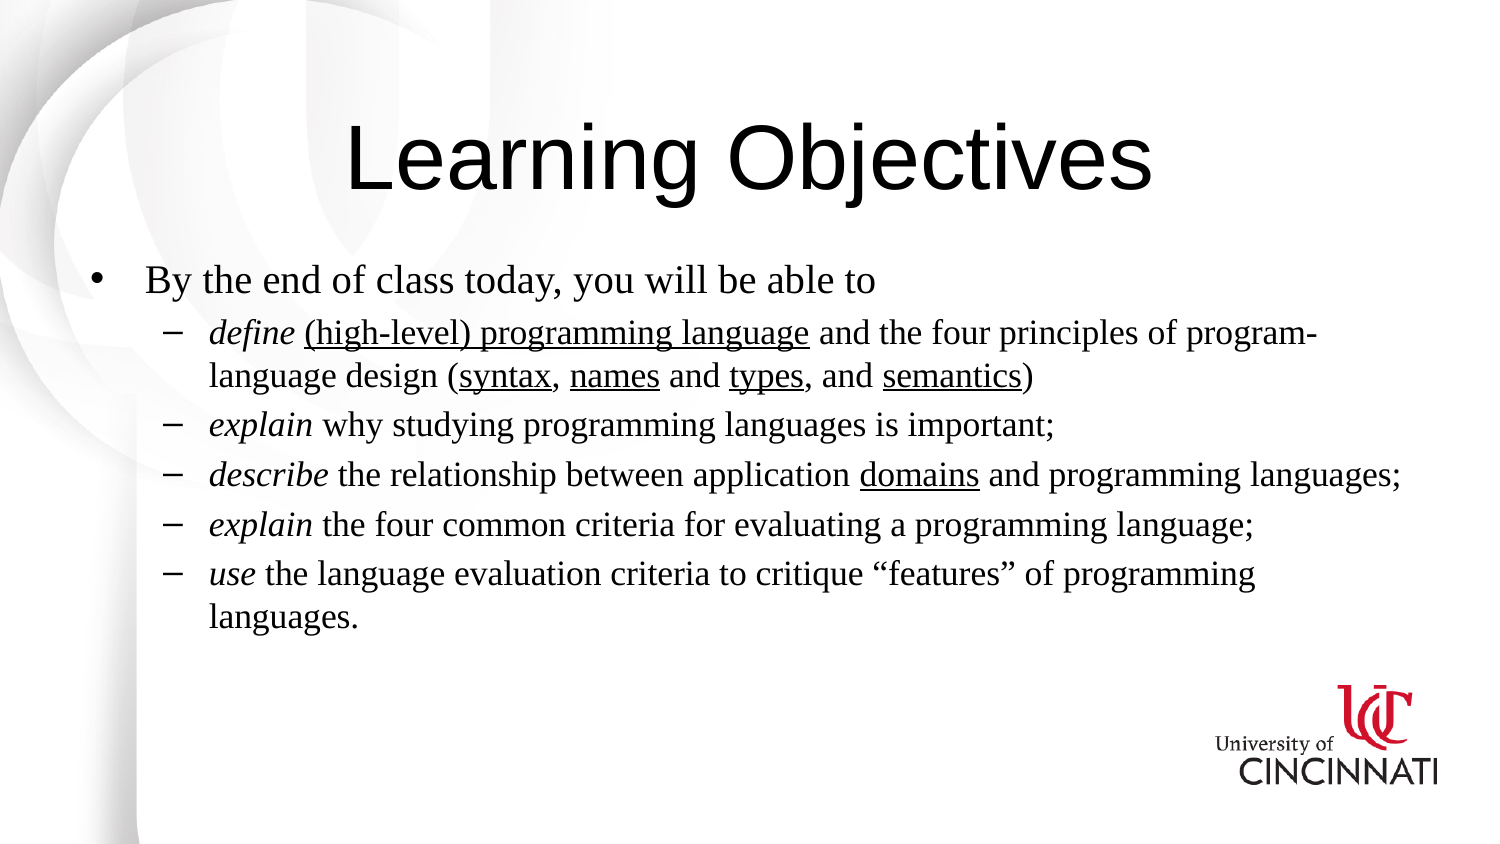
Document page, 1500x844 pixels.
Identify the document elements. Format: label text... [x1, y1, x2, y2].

picture [0, 0, 1500, 844]
list By the end of class today, you will be able to define (high-level) programming language and the four principles of program-language design (syntax, names and types, and semantics) explain why studying programming languages is important; describe the relationship between application domains and programming languages; explain the four common criteria for evaluating a programming language; use the language evaluation criteria to critique “features” of programming languages. [75, 245, 1425, 661]
title Learning Objectives [75, 82, 1425, 224]
